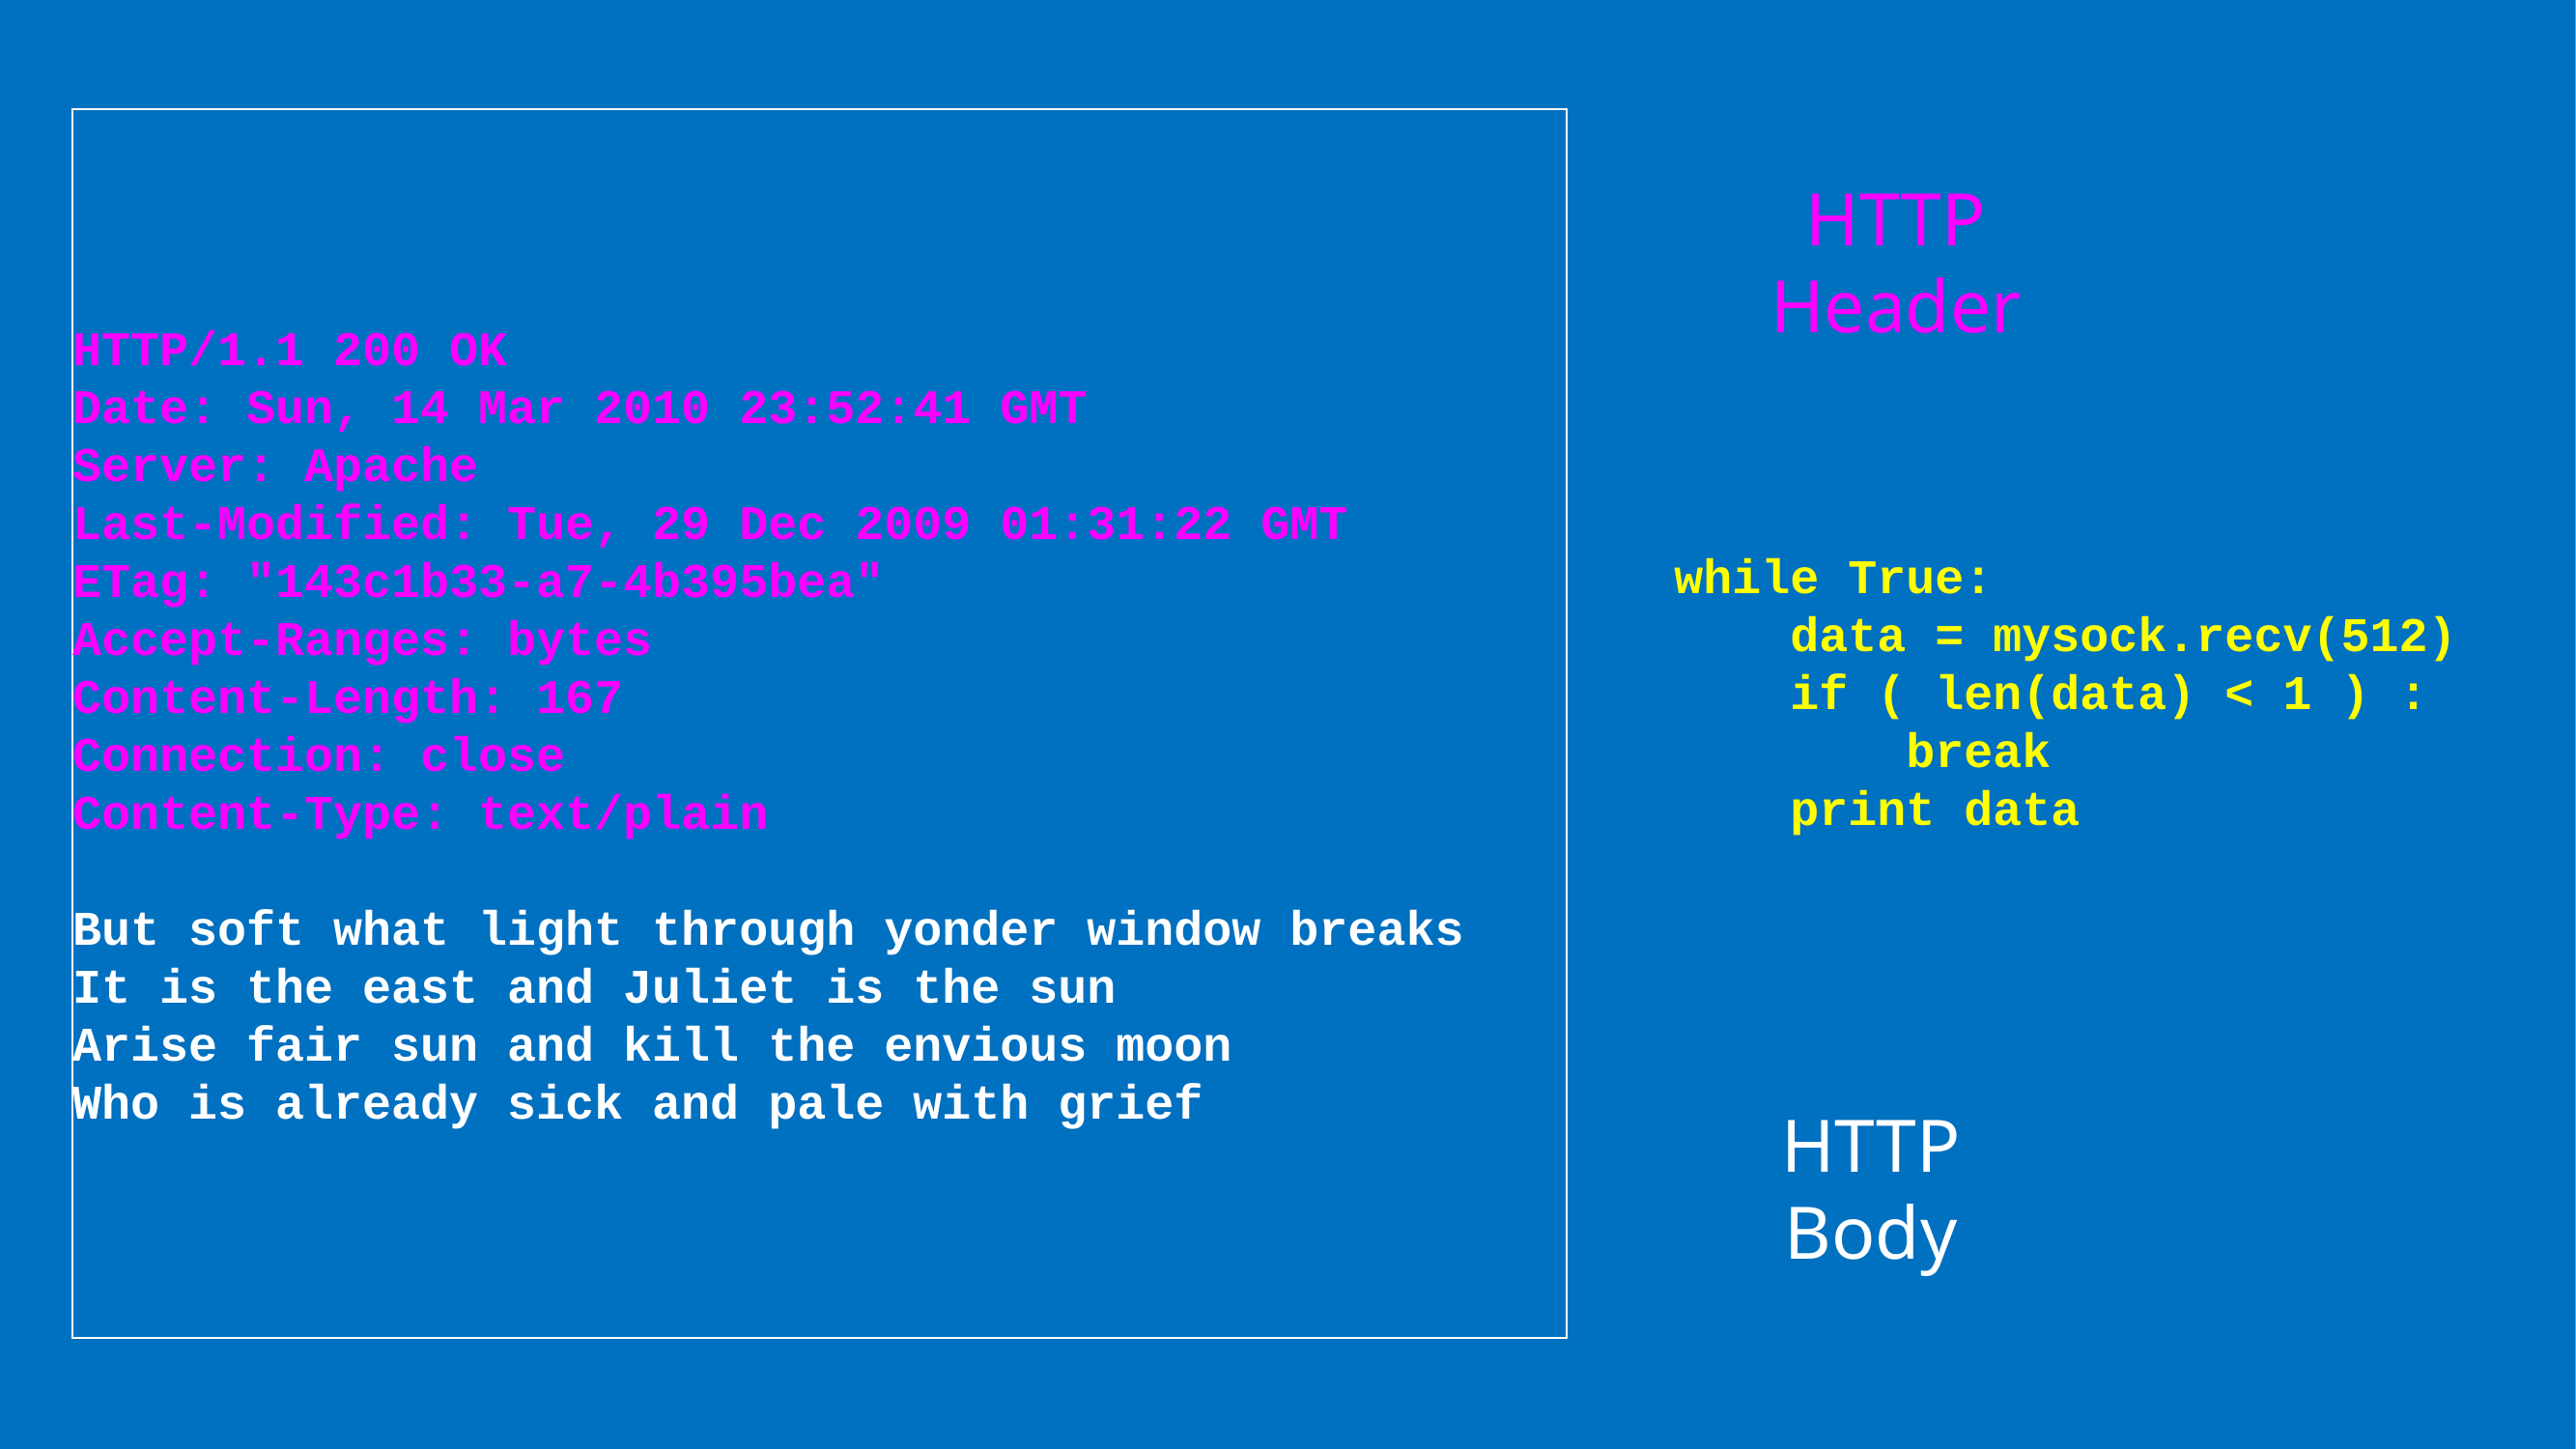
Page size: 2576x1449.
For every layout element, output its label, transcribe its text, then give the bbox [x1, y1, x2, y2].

text_box HTTP Body [1688, 1137, 2053, 1236]
text_box while True: data = mysock.recv(512) if ( len(data) < 1 ) : break print data [1674, 470, 2484, 910]
text_box HTTP/1.1 200 OK Date: Sun, 14 Mar 2010 23:52:41 GMT Server: Apache Last-Modified: Tue, 29 Dec 2009 01:31:22 GMT ETag: "143c1b33-a7-4b395bea" Accept-Ranges: bytes Content-Length: 167 Connection: close Content-Type: text/plain But soft what light through yonder window breaks It is the east and Juliet is the sun Arise fair sun and kill the envious moon Who is already sick and pale with grief [71, 108, 1568, 1339]
text_box HTTP Header [1679, 211, 2113, 310]
